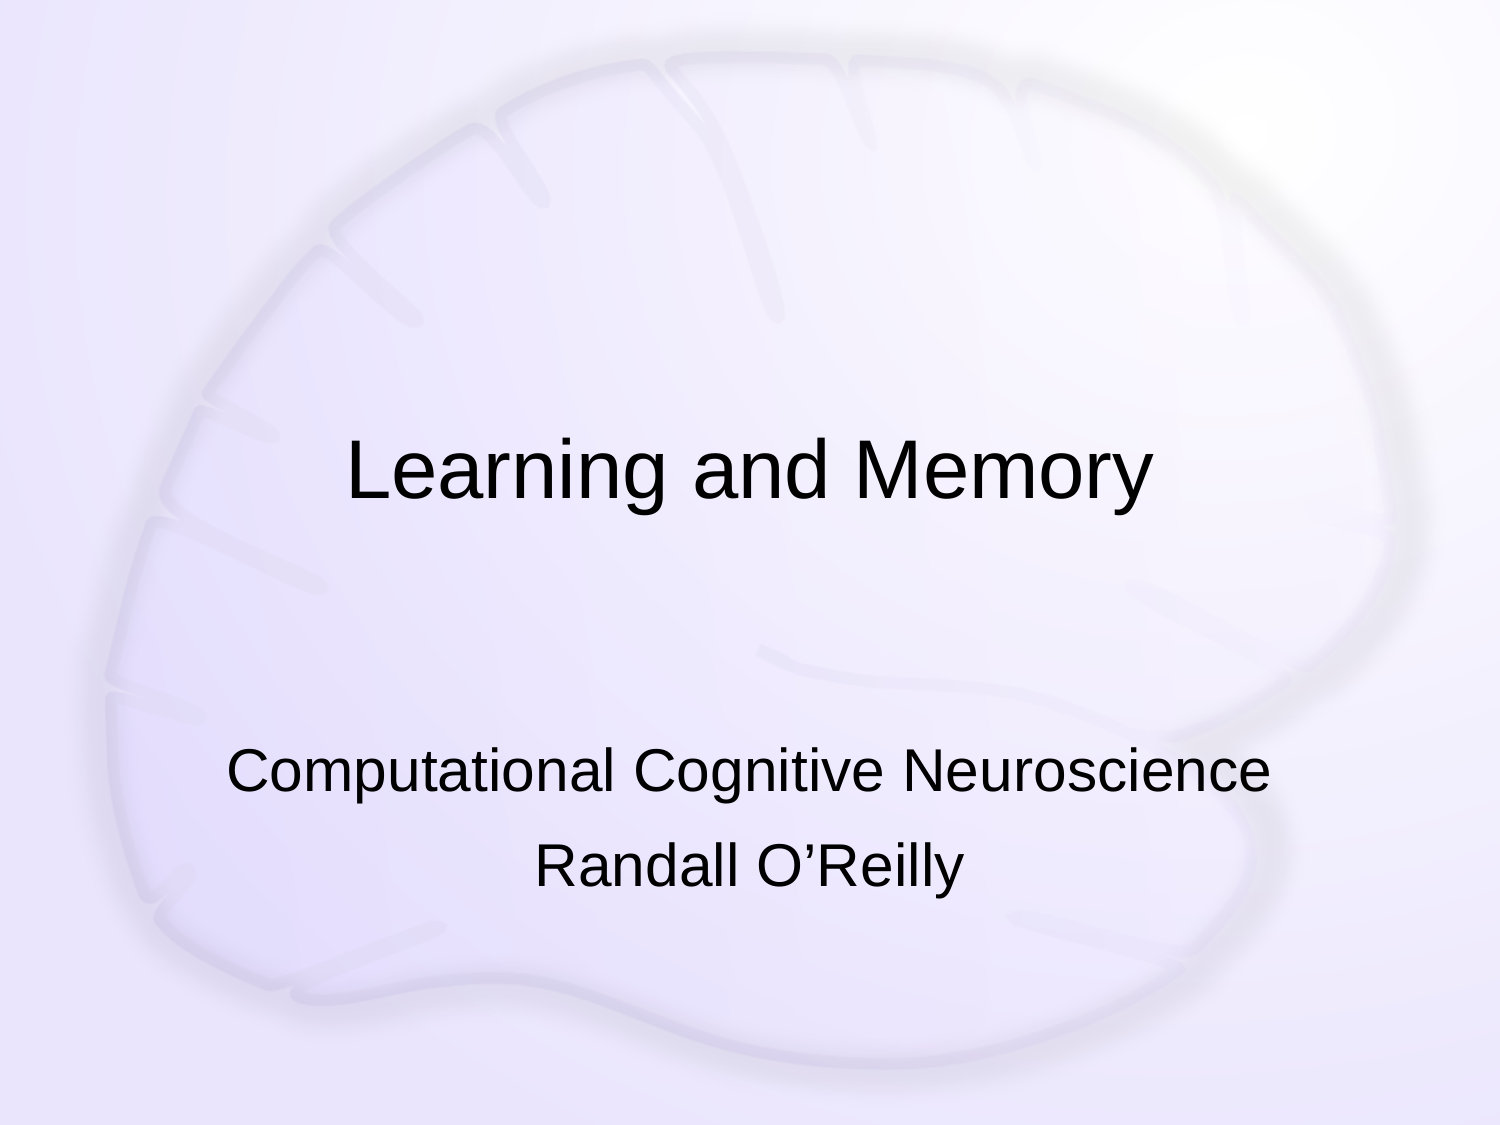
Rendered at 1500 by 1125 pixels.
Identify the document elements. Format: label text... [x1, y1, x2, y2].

picture [0, 0, 1500, 1125]
subtitle Computational Cognitive Neuroscience Randall O’Reilly [224, 637, 1276, 926]
title Learning and Memory [112, 349, 1388, 591]
